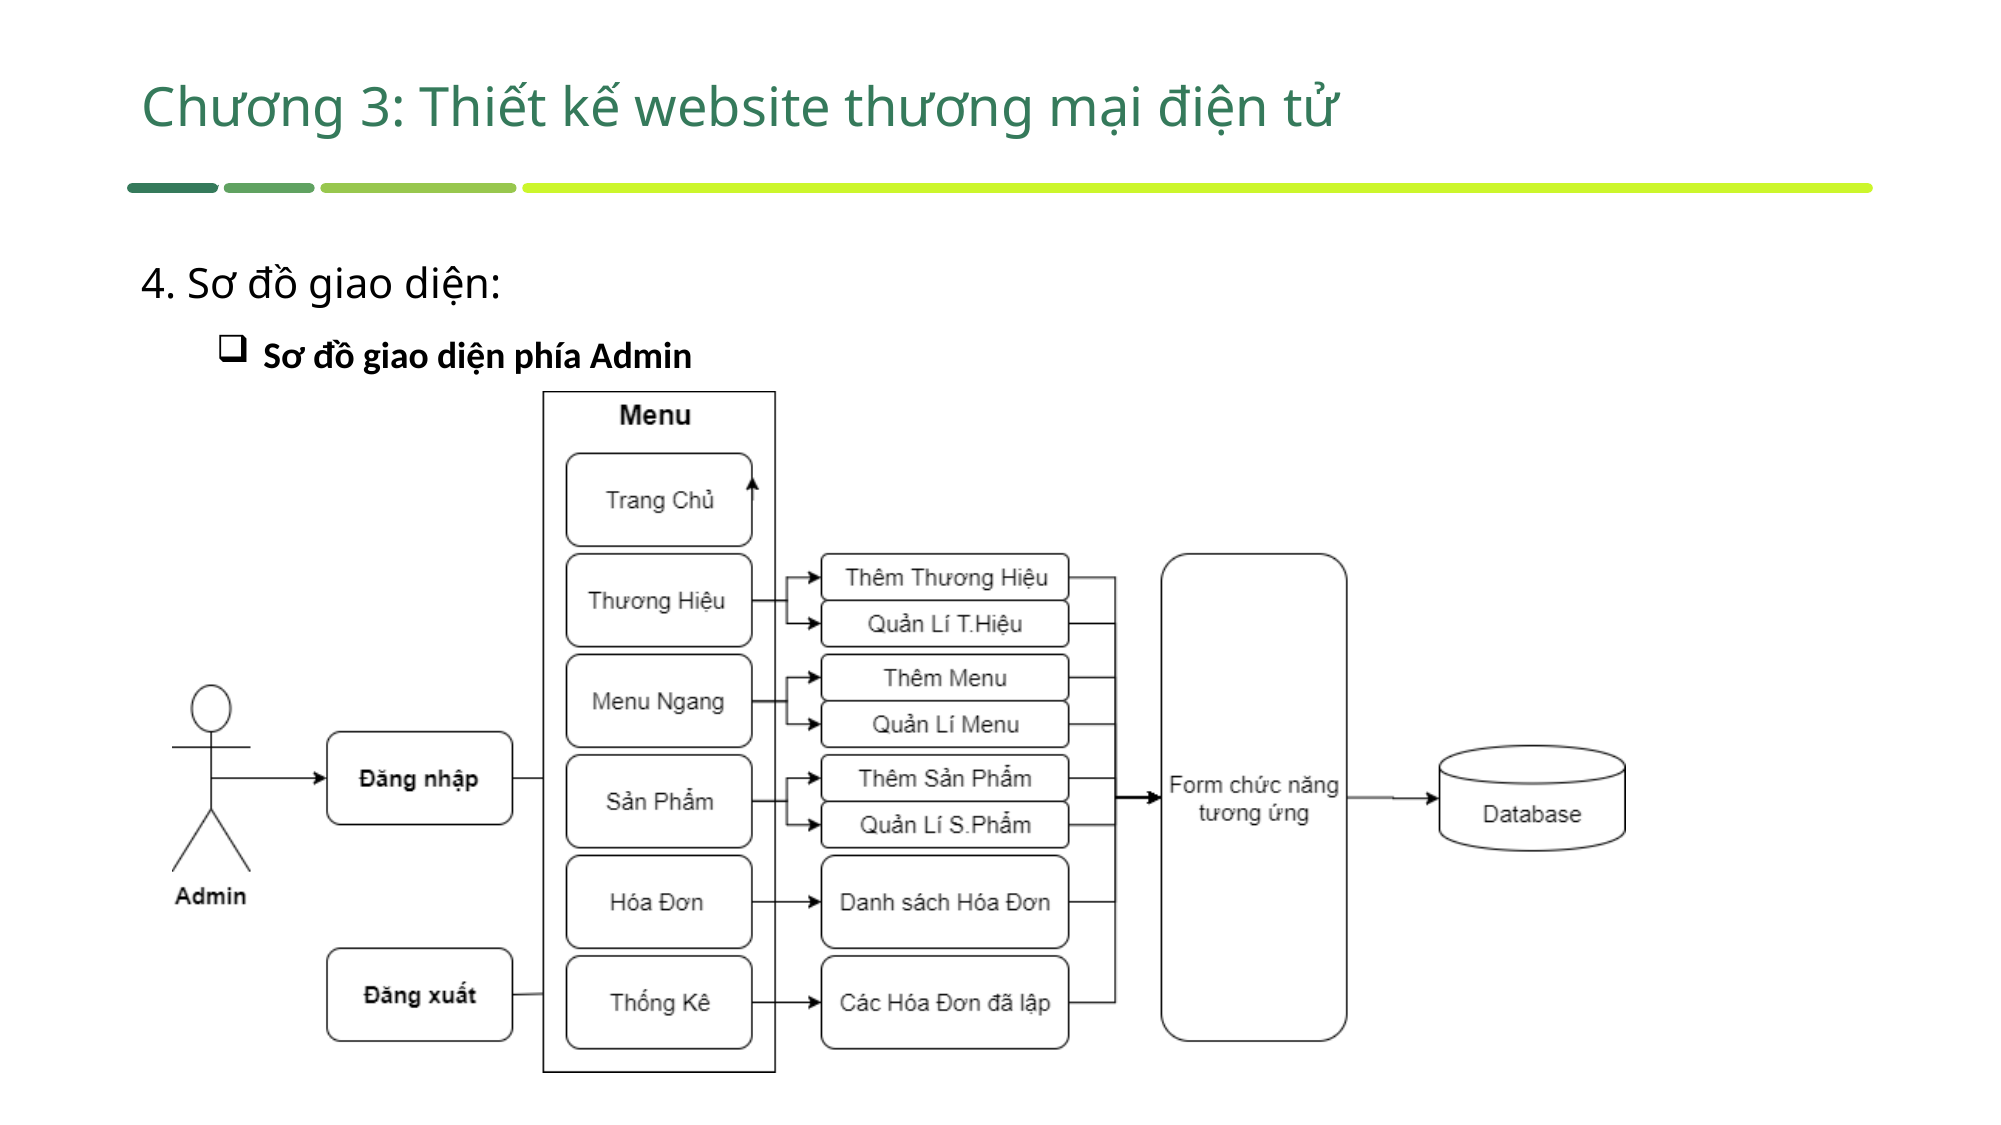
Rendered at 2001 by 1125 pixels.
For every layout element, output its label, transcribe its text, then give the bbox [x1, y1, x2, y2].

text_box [128, 184, 1872, 192]
text_box 4. Sơ đồ giao diện: [127, 224, 1872, 315]
picture [172, 391, 1626, 1073]
text_box Chương 3: Thiết kế website thương mại điện tử [127, 65, 1745, 145]
text_box Sơ đồ giao diện phía Admin [201, 301, 1872, 1125]
